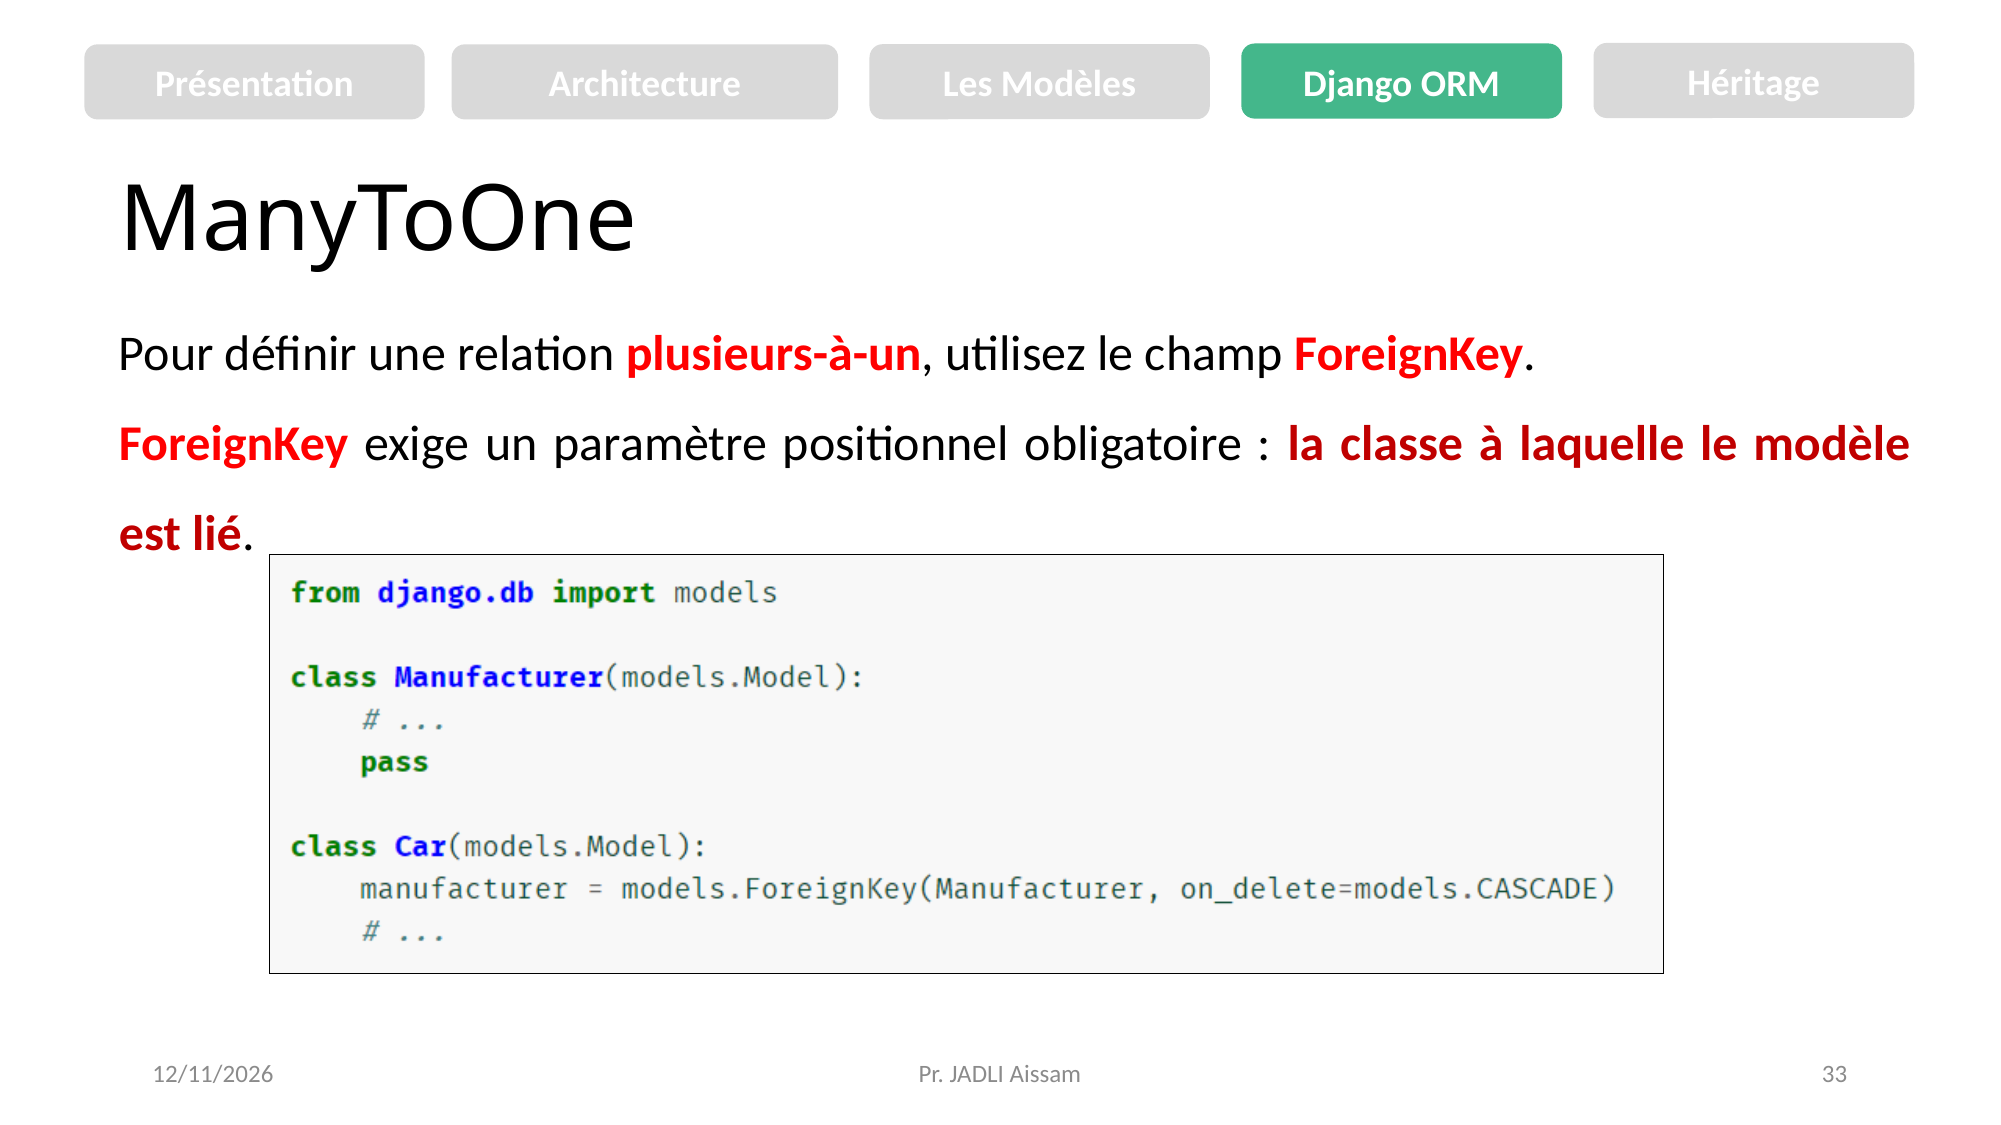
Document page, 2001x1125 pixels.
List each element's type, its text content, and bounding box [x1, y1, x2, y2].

title ManyToOne [104, 151, 1916, 283]
picture [269, 554, 1664, 974]
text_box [85, 43, 1914, 119]
footer Pr. JADLI Aissam [662, 1042, 1338, 1103]
text_box Pour définir une relation plusieurs-à-un, utilisez le champ ForeignKey. ForeignKey exige un paramètre positionnel obligatoire : la classe à laquelle le modèle est lié. [104, 283, 1926, 568]
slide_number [137, 1042, 588, 1103]
slide_number 33 [1412, 1042, 1863, 1103]
